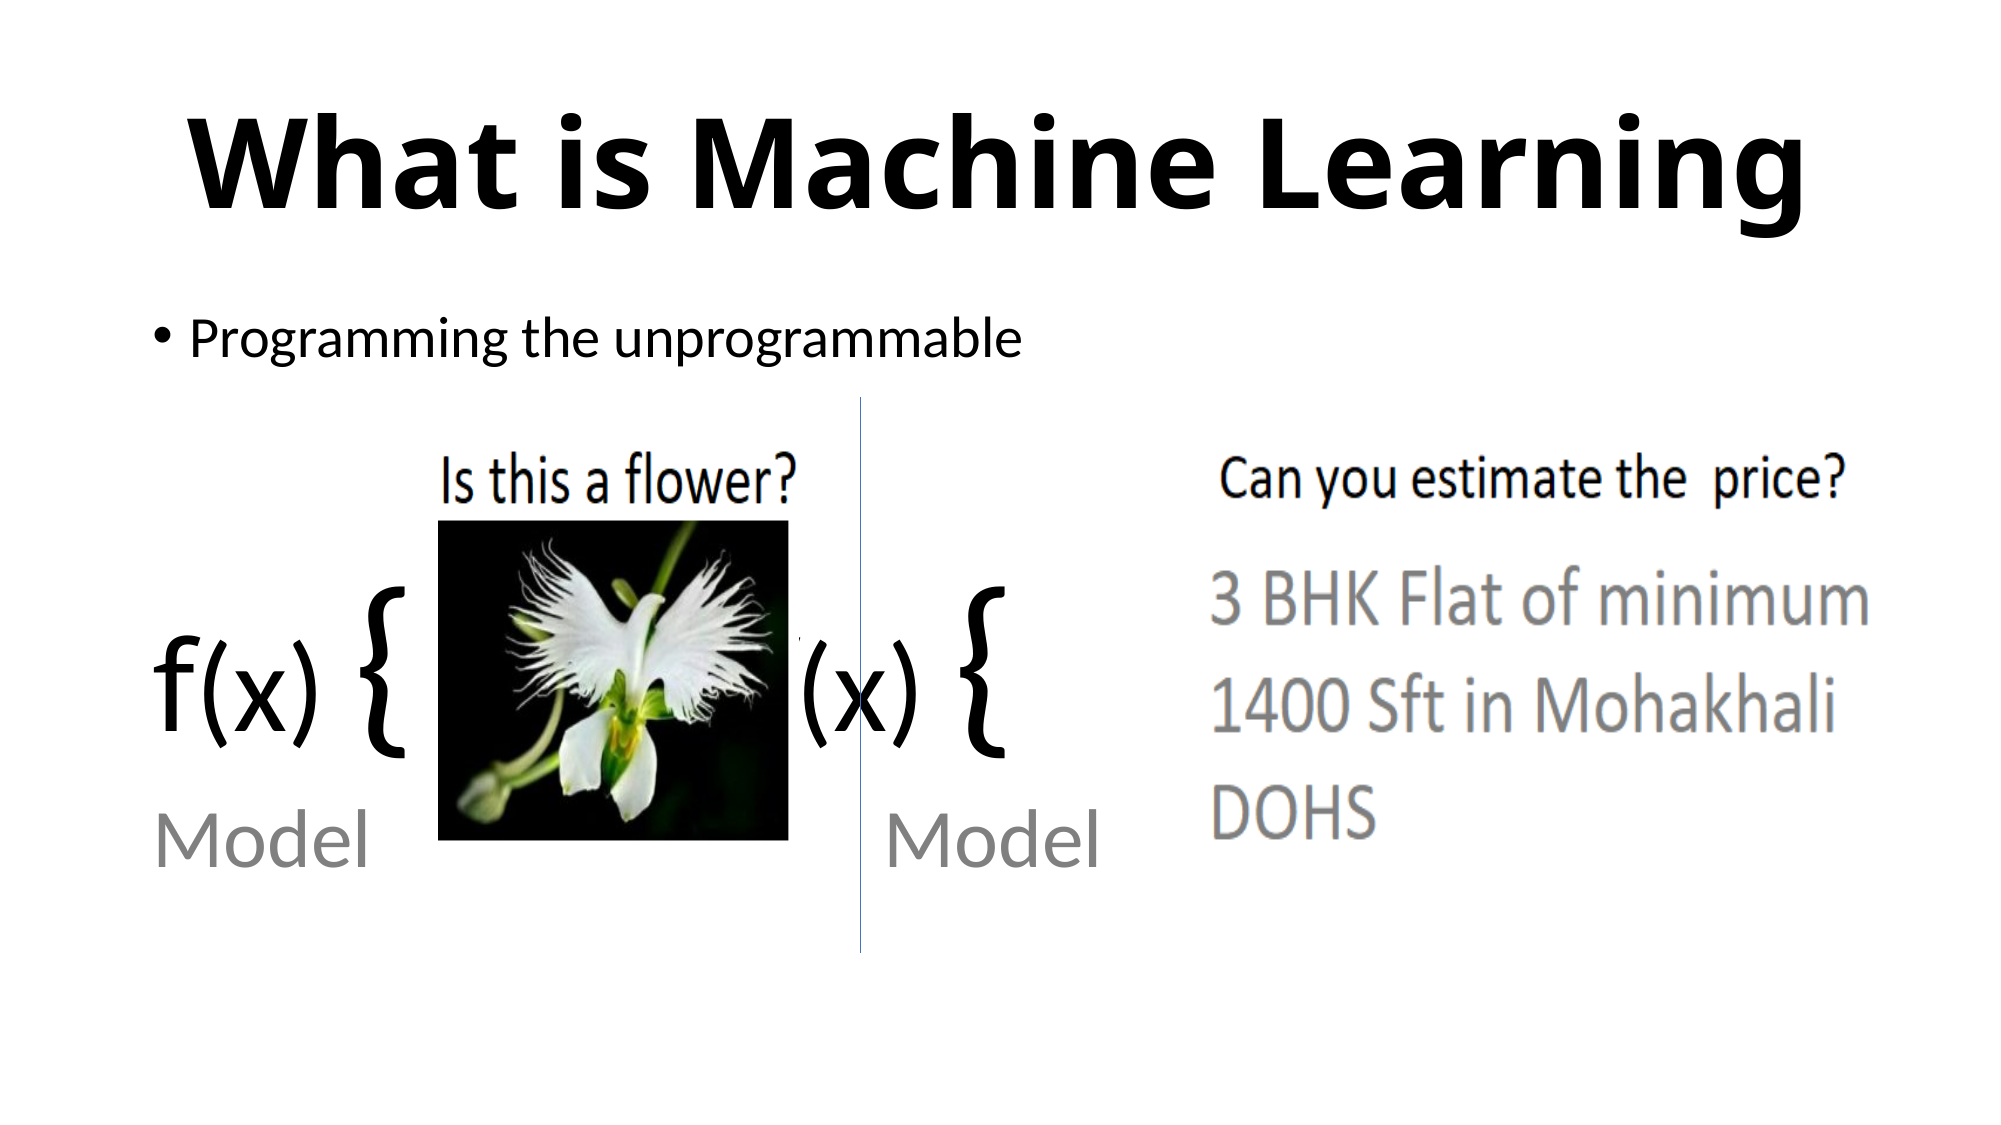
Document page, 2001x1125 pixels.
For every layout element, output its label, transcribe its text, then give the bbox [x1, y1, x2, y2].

title What is Machine Learning [137, 59, 1863, 278]
list Programming the unprogrammable f(x) { f(x) { Model Model [137, 299, 1863, 1014]
picture [438, 433, 799, 847]
picture [1195, 433, 1890, 847]
